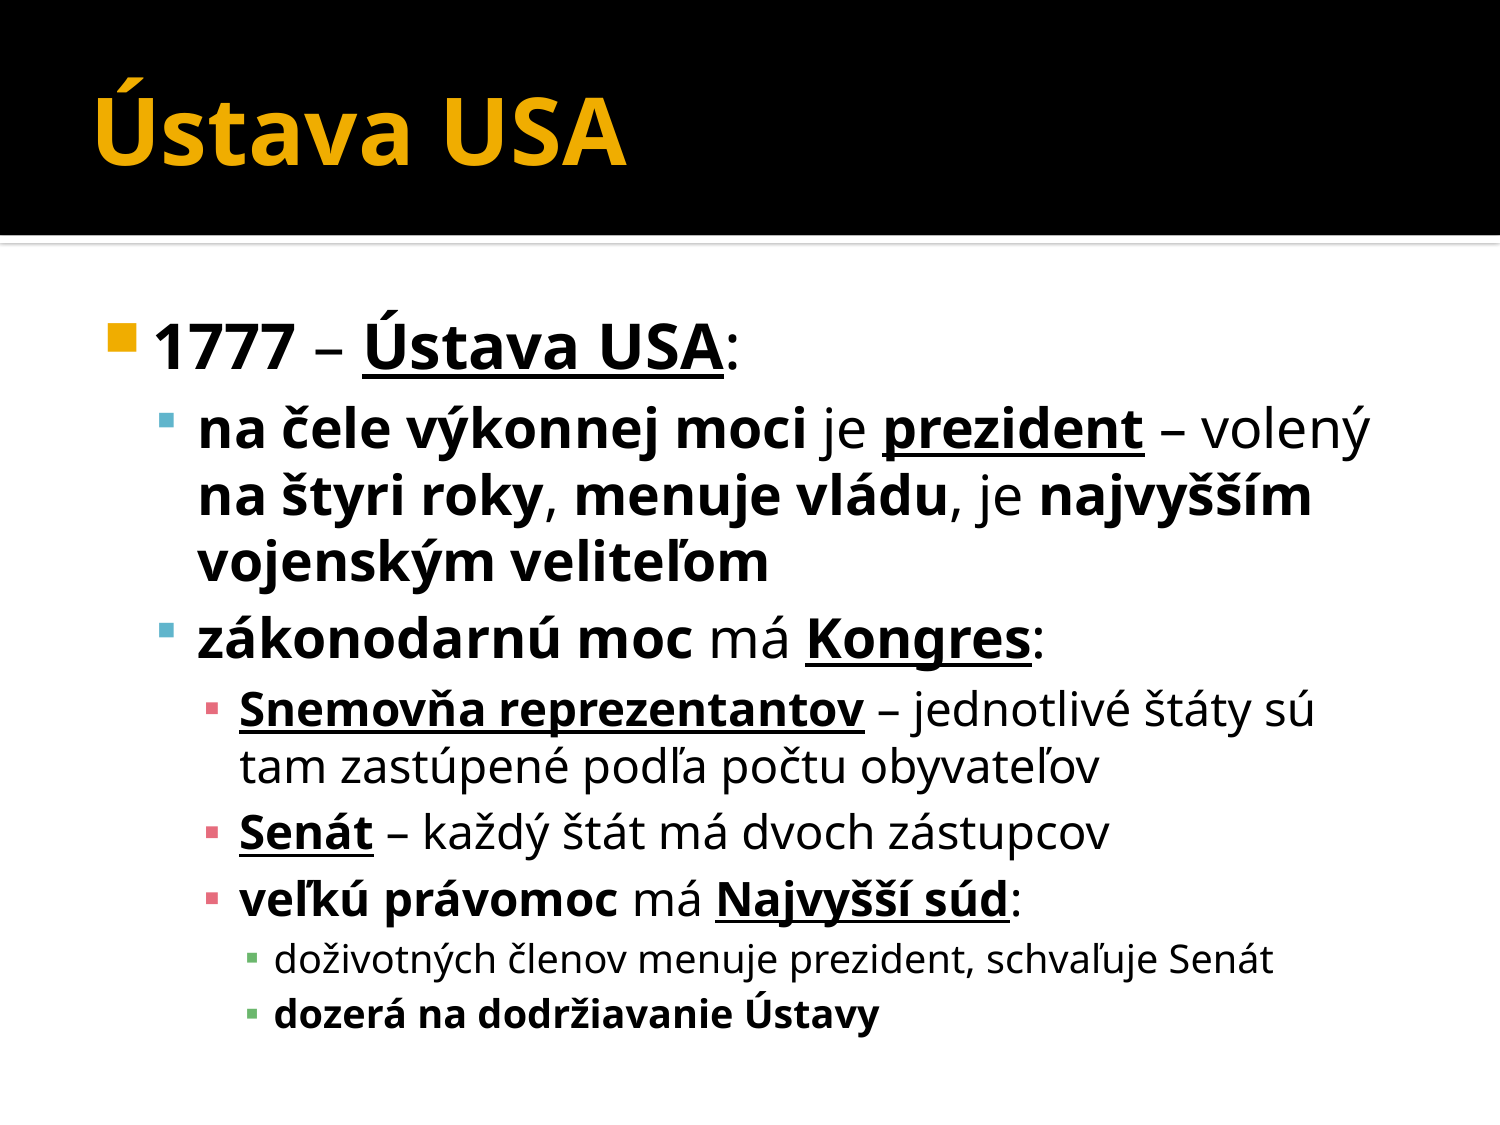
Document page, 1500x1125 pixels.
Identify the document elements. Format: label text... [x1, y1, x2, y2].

title Ústava USA [75, 25, 1425, 231]
list 1777 – Ústava USA: na čele výkonnej moci je prezident – volený na štyri roky, menuje vládu, je najvyšším vojenským veliteľom zákonodarnú moc má Kongres: Snemovňa reprezentantov – jednotlivé štáty sú tam zastúpené podľa počtu obyvateľov Senát – každý štát má dvoch zástupcov veľkú právomoc má Najvyšší súd: doživotných členov menuje prezident, schvaľuje Senát dozerá na dodržiavanie Ústavy [75, 291, 1425, 1050]
